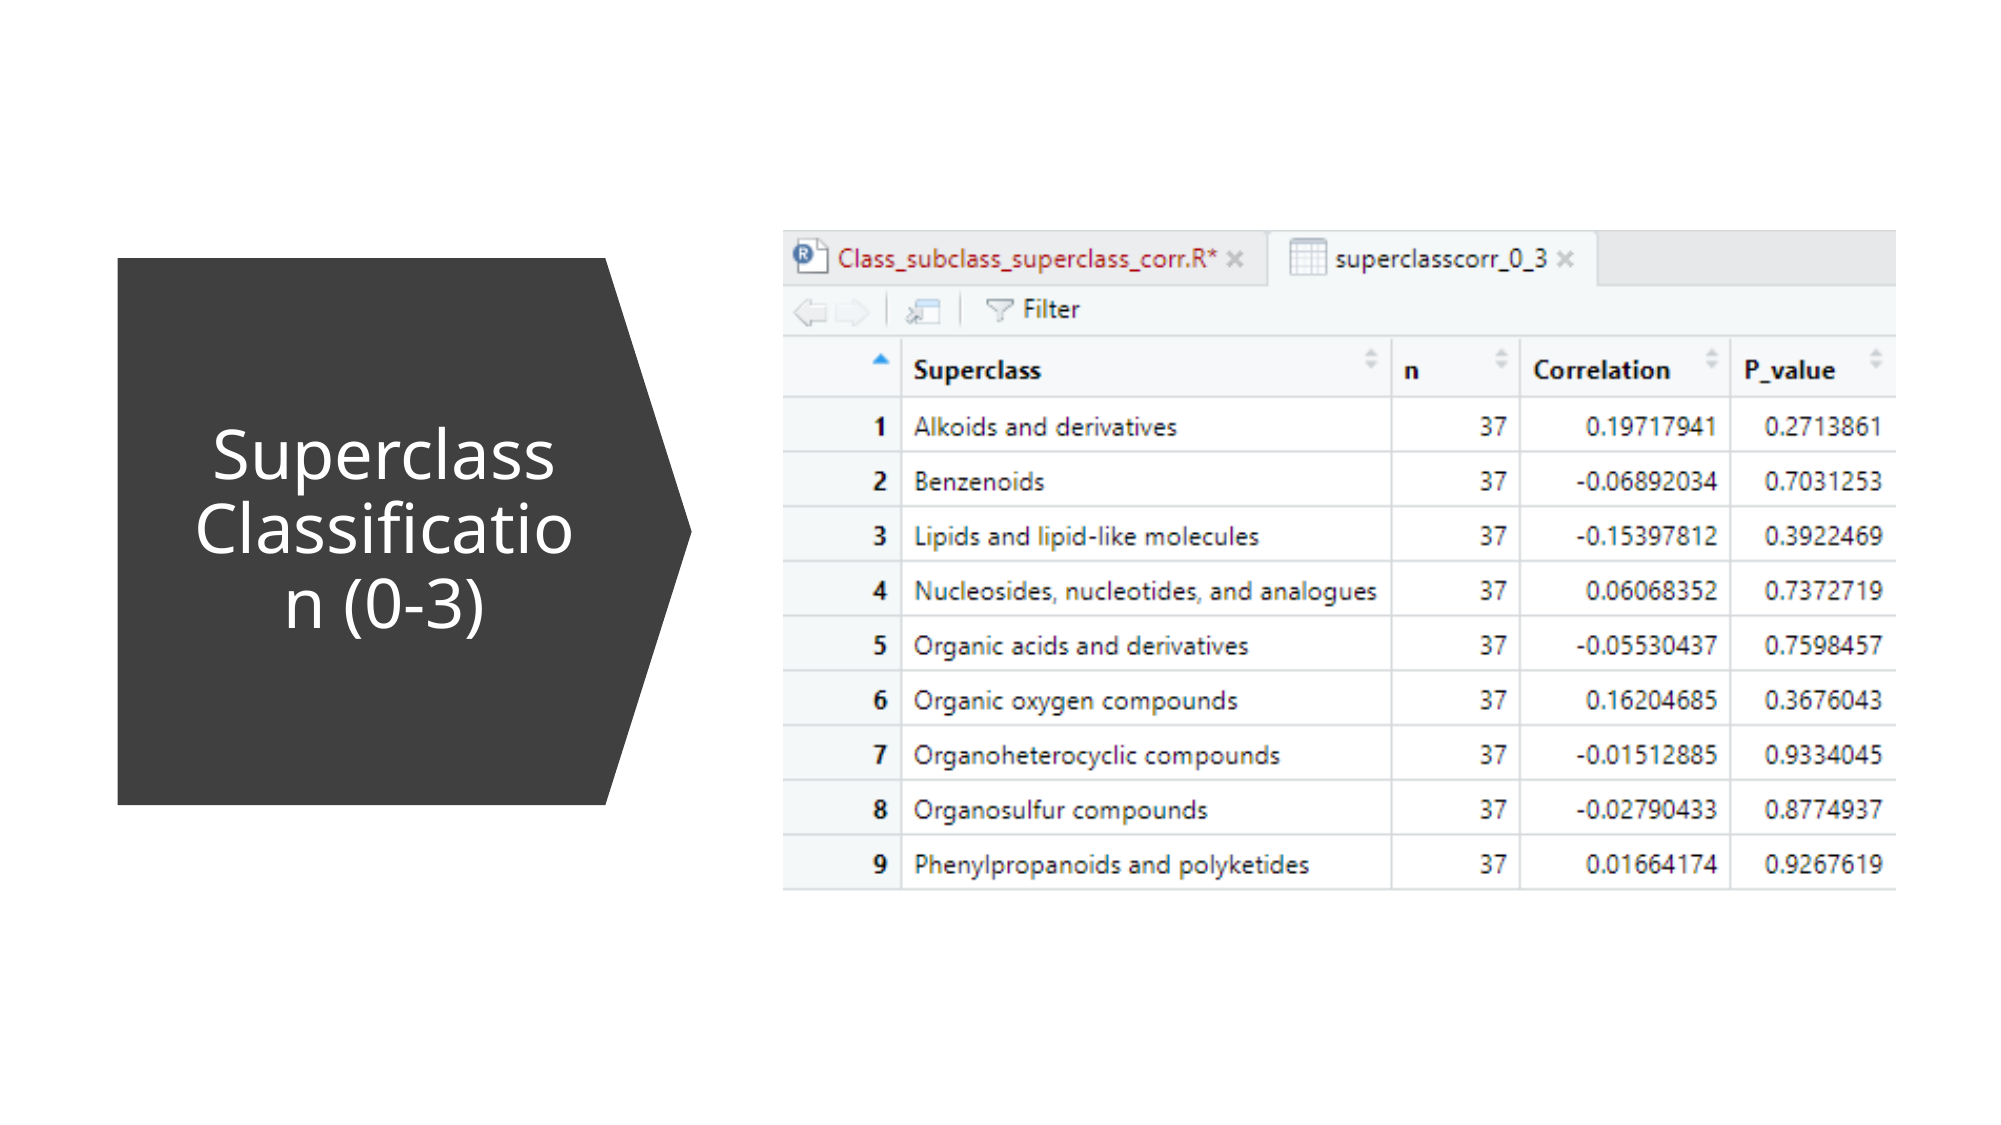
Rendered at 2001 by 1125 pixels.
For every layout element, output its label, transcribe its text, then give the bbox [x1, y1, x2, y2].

text_box [116, 256, 694, 807]
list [783, 229, 1897, 895]
title Superclass Classification (0-3) [168, 322, 601, 741]
